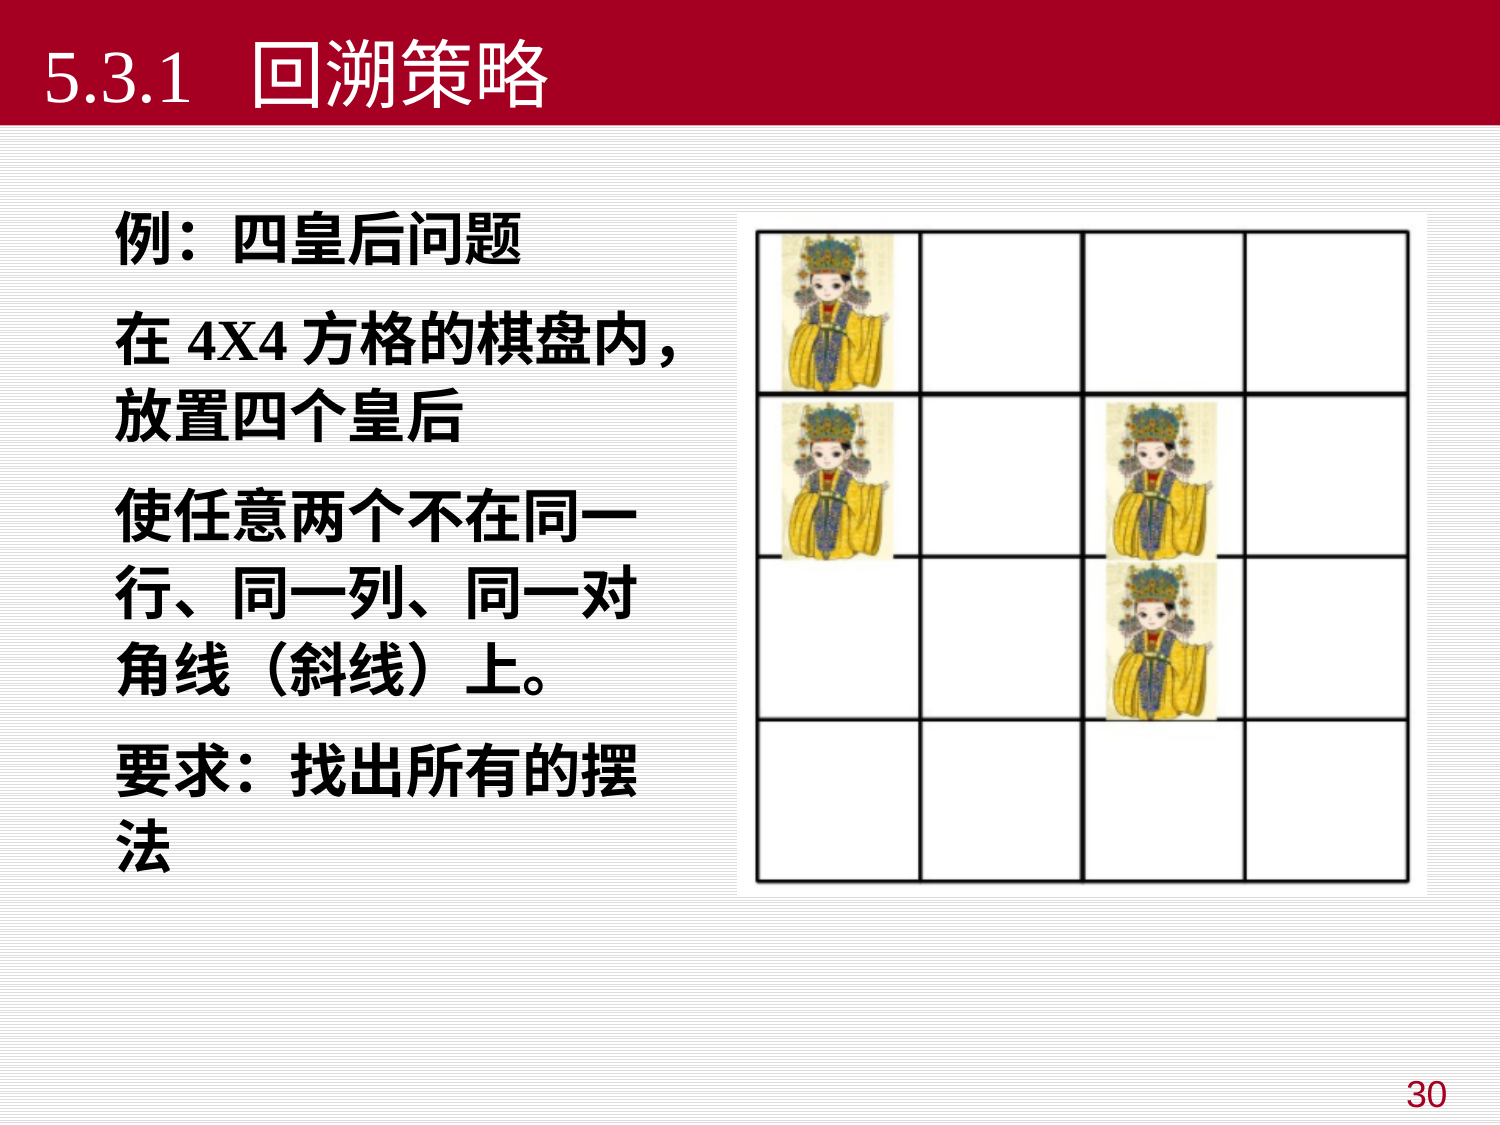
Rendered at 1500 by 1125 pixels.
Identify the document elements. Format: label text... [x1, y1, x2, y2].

picture [737, 212, 1427, 897]
title 5.3.1 回溯策略 [0, 0, 1500, 126]
list 例：四皇后问题 在4X4方格的棋盘内，放置四个皇后 使任意两个不在同一行、同一列、同一对角线（斜线）上。 要求：找出所有的摆法 [99, 187, 676, 1013]
slide_number 30 [1137, 1062, 1463, 1122]
